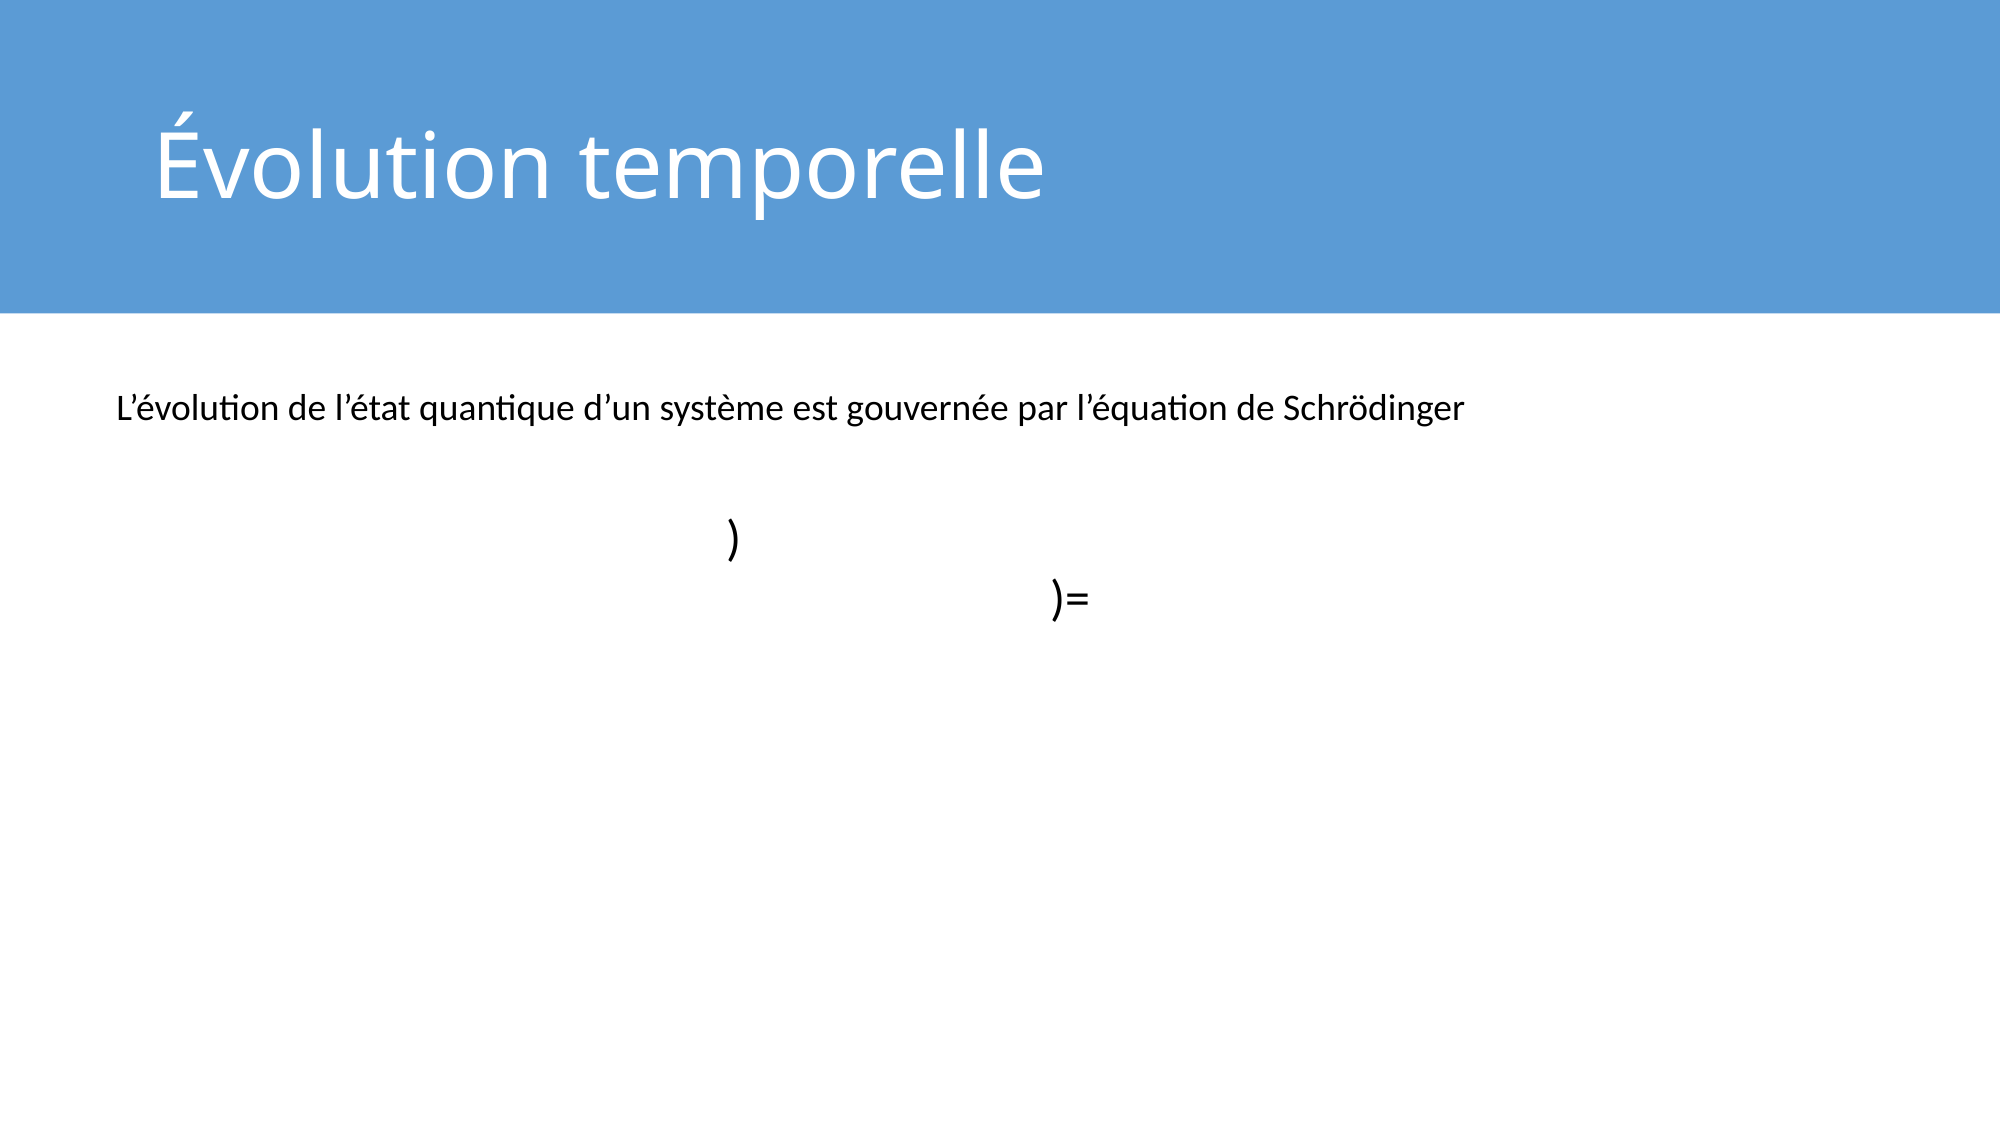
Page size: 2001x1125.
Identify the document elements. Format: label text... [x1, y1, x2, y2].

title Évolution temporelle [137, 60, 1863, 278]
text_box L’évolution de l’état quantique d’un système est gouvernée par l’équation de Schrödinger [101, 375, 1967, 436]
text_box [0, 0, 2000, 314]
